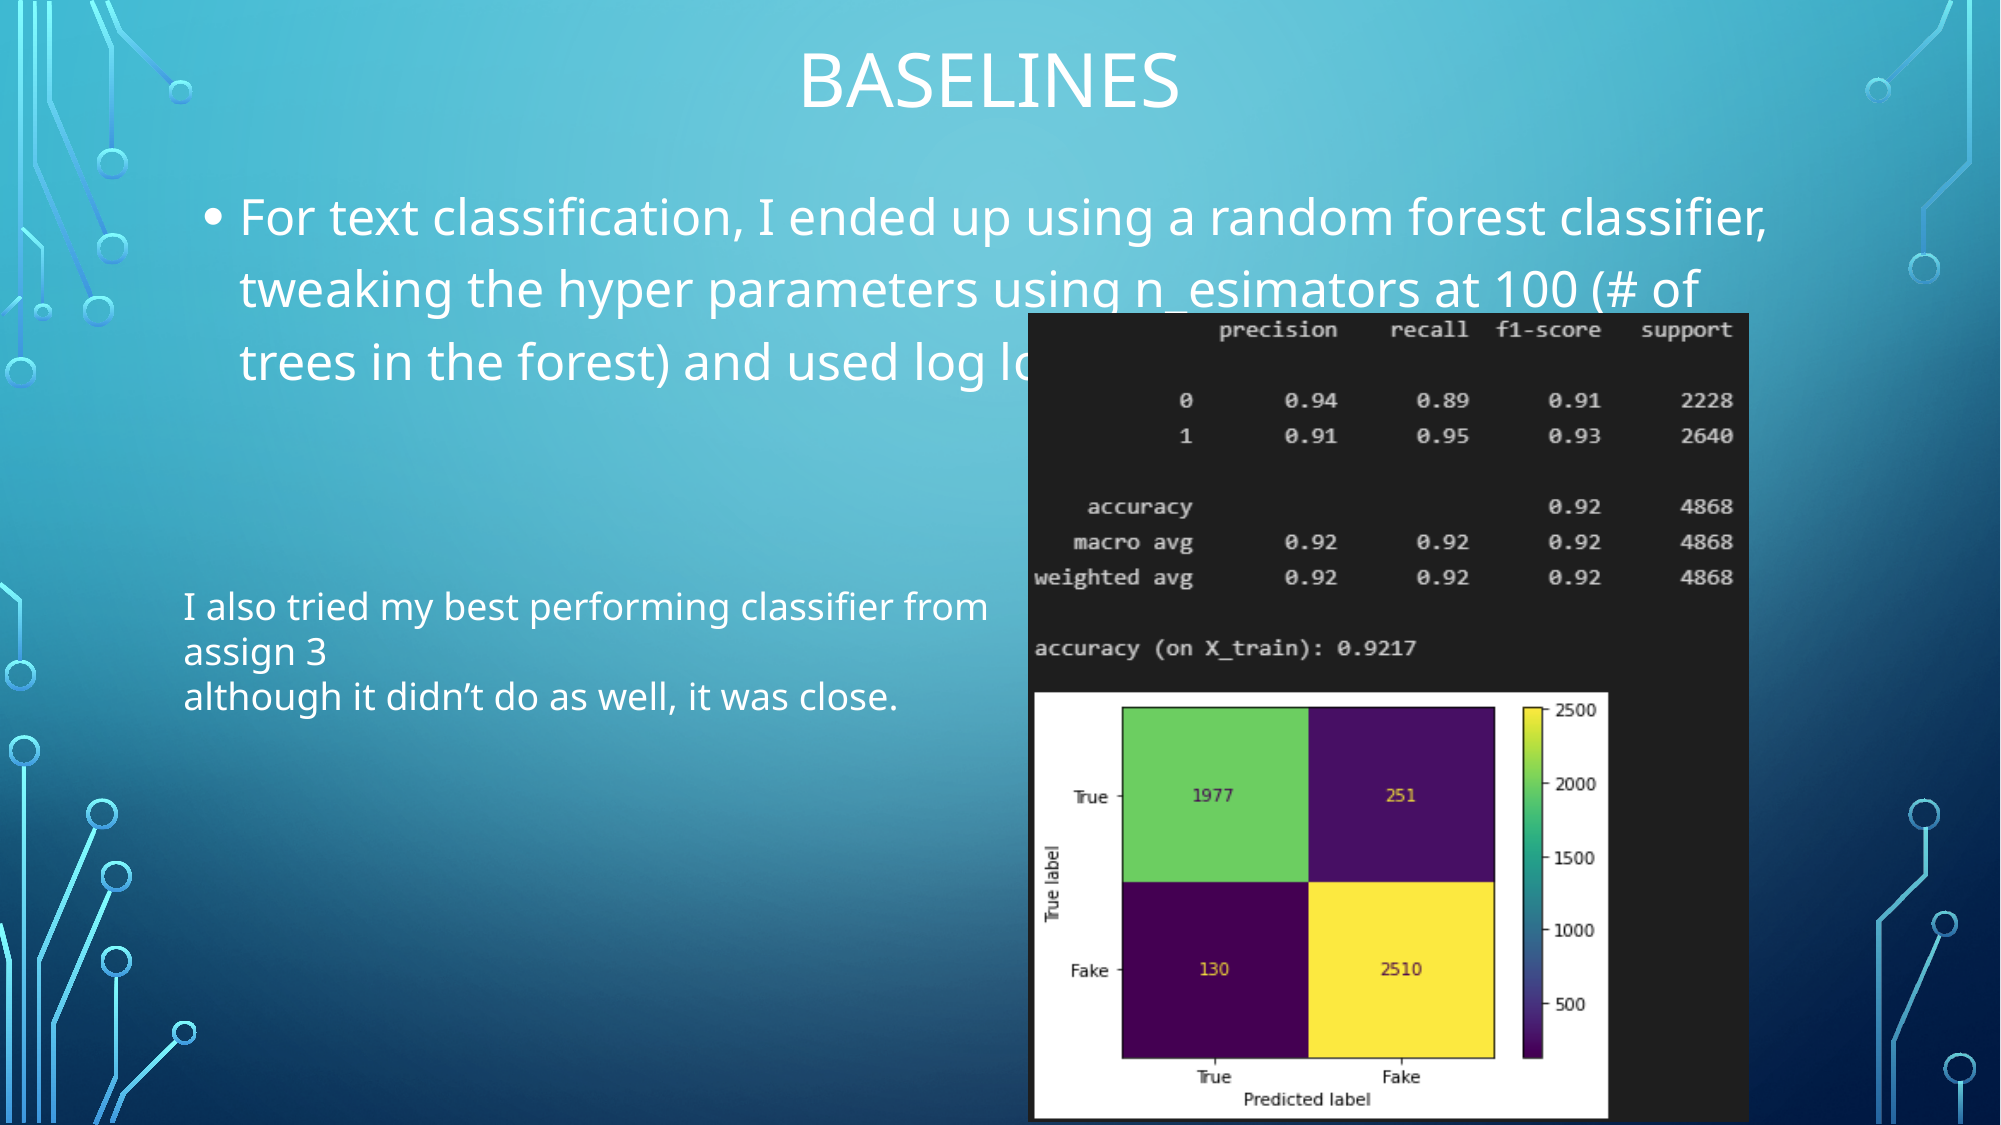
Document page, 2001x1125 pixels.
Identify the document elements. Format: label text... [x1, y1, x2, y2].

title Baselines [187, 0, 1813, 166]
list For text classification, I ended up using a random forest classifier, tweaking the hyper parameters using n_esimators at 100 (# of trees in the forest) and used log loss as the loss function. [187, 166, 1813, 950]
picture [1028, 313, 1749, 1123]
text_box I also tried my best performing classifier from assign 3 although it didn’t do as well, it was close. [168, 575, 1013, 725]
